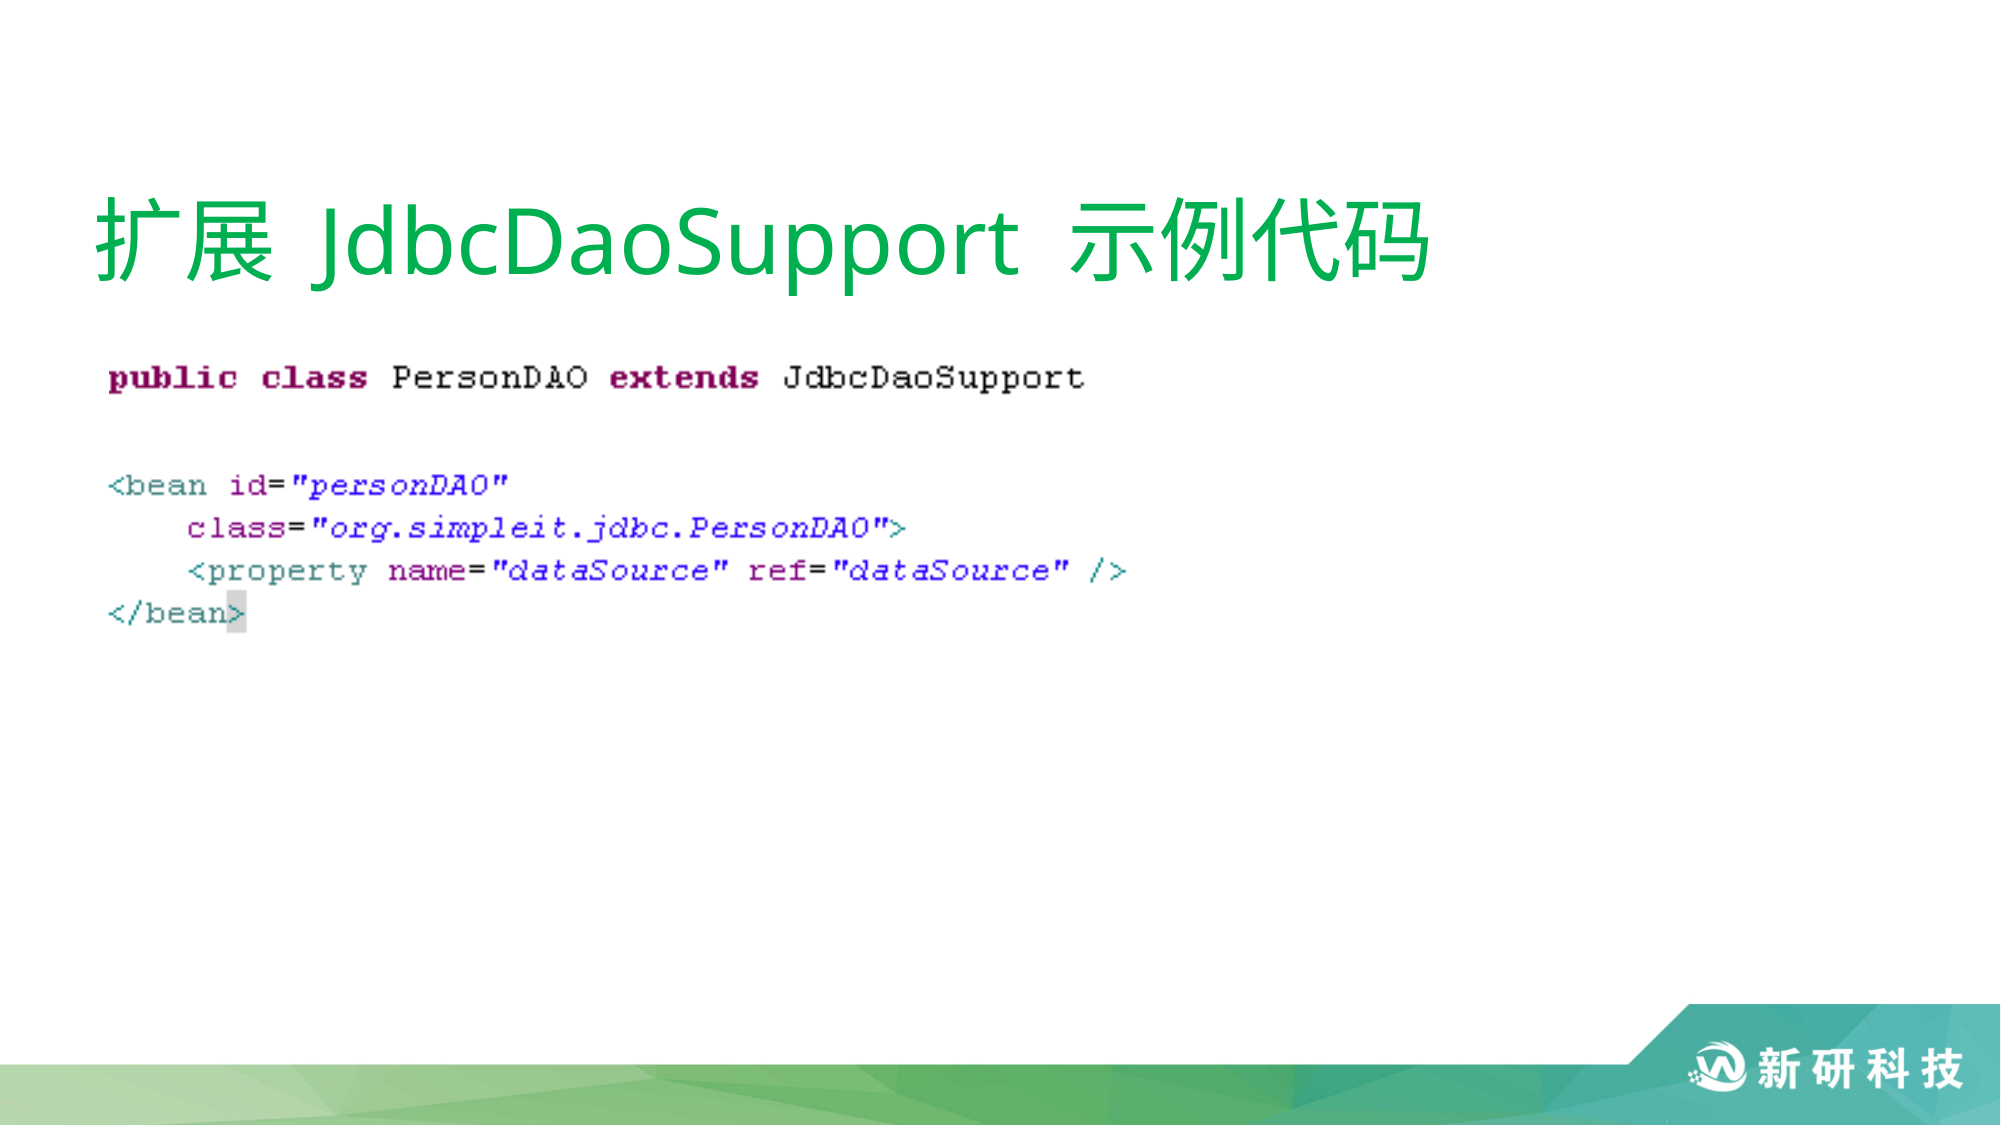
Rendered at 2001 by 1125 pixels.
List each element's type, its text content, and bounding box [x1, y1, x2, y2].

picture [0, 0, 2001, 1125]
title 扩展 JdbcDaoSupport 示例代码 [78, 187, 1671, 329]
